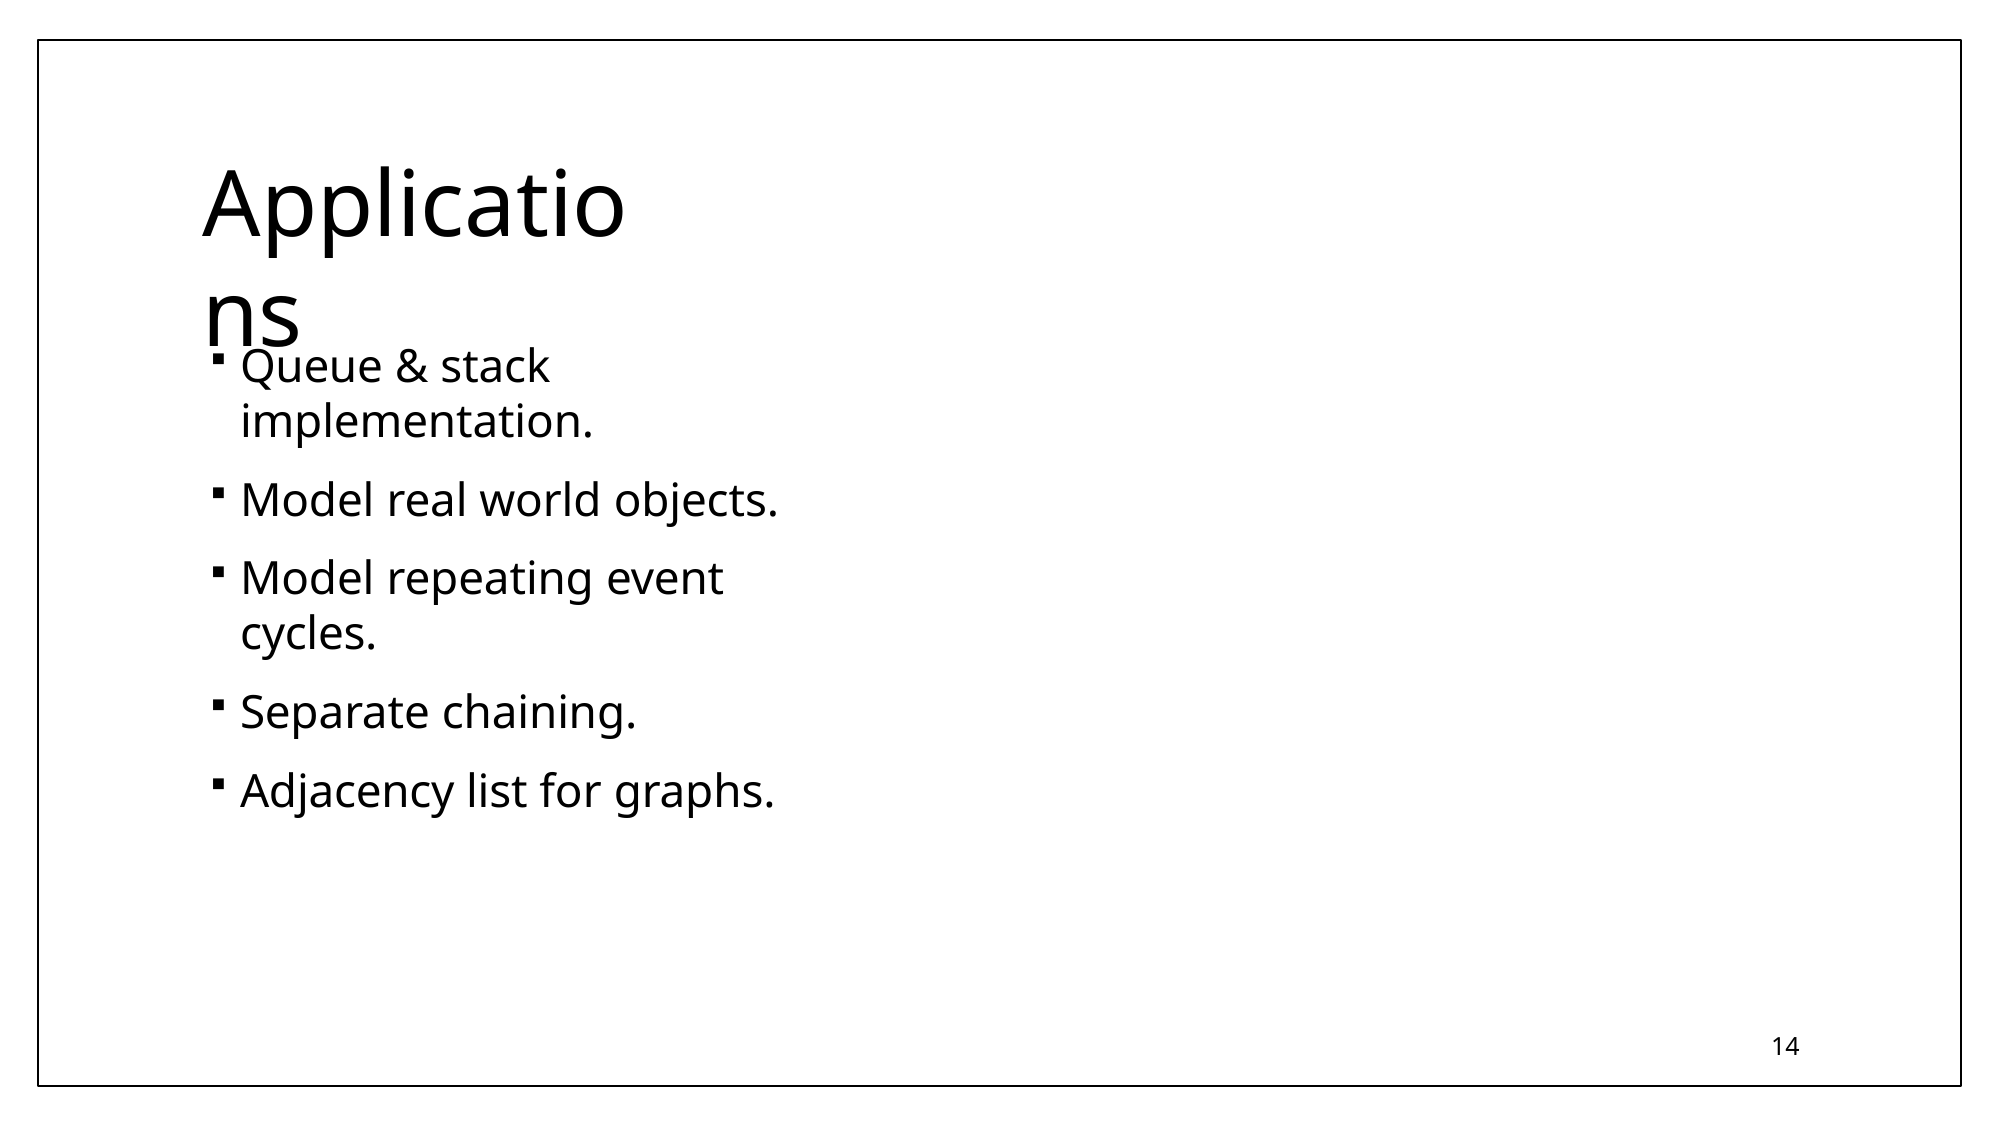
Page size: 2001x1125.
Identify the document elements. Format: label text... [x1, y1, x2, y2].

title Applications [200, 142, 676, 365]
text_box Queue & stack implementation. Model real world objects. Model repeating event cycles. Separate chaining. Adjacency list for graphs. [207, 311, 844, 817]
slide_number 14 [1764, 1038, 1802, 1125]
